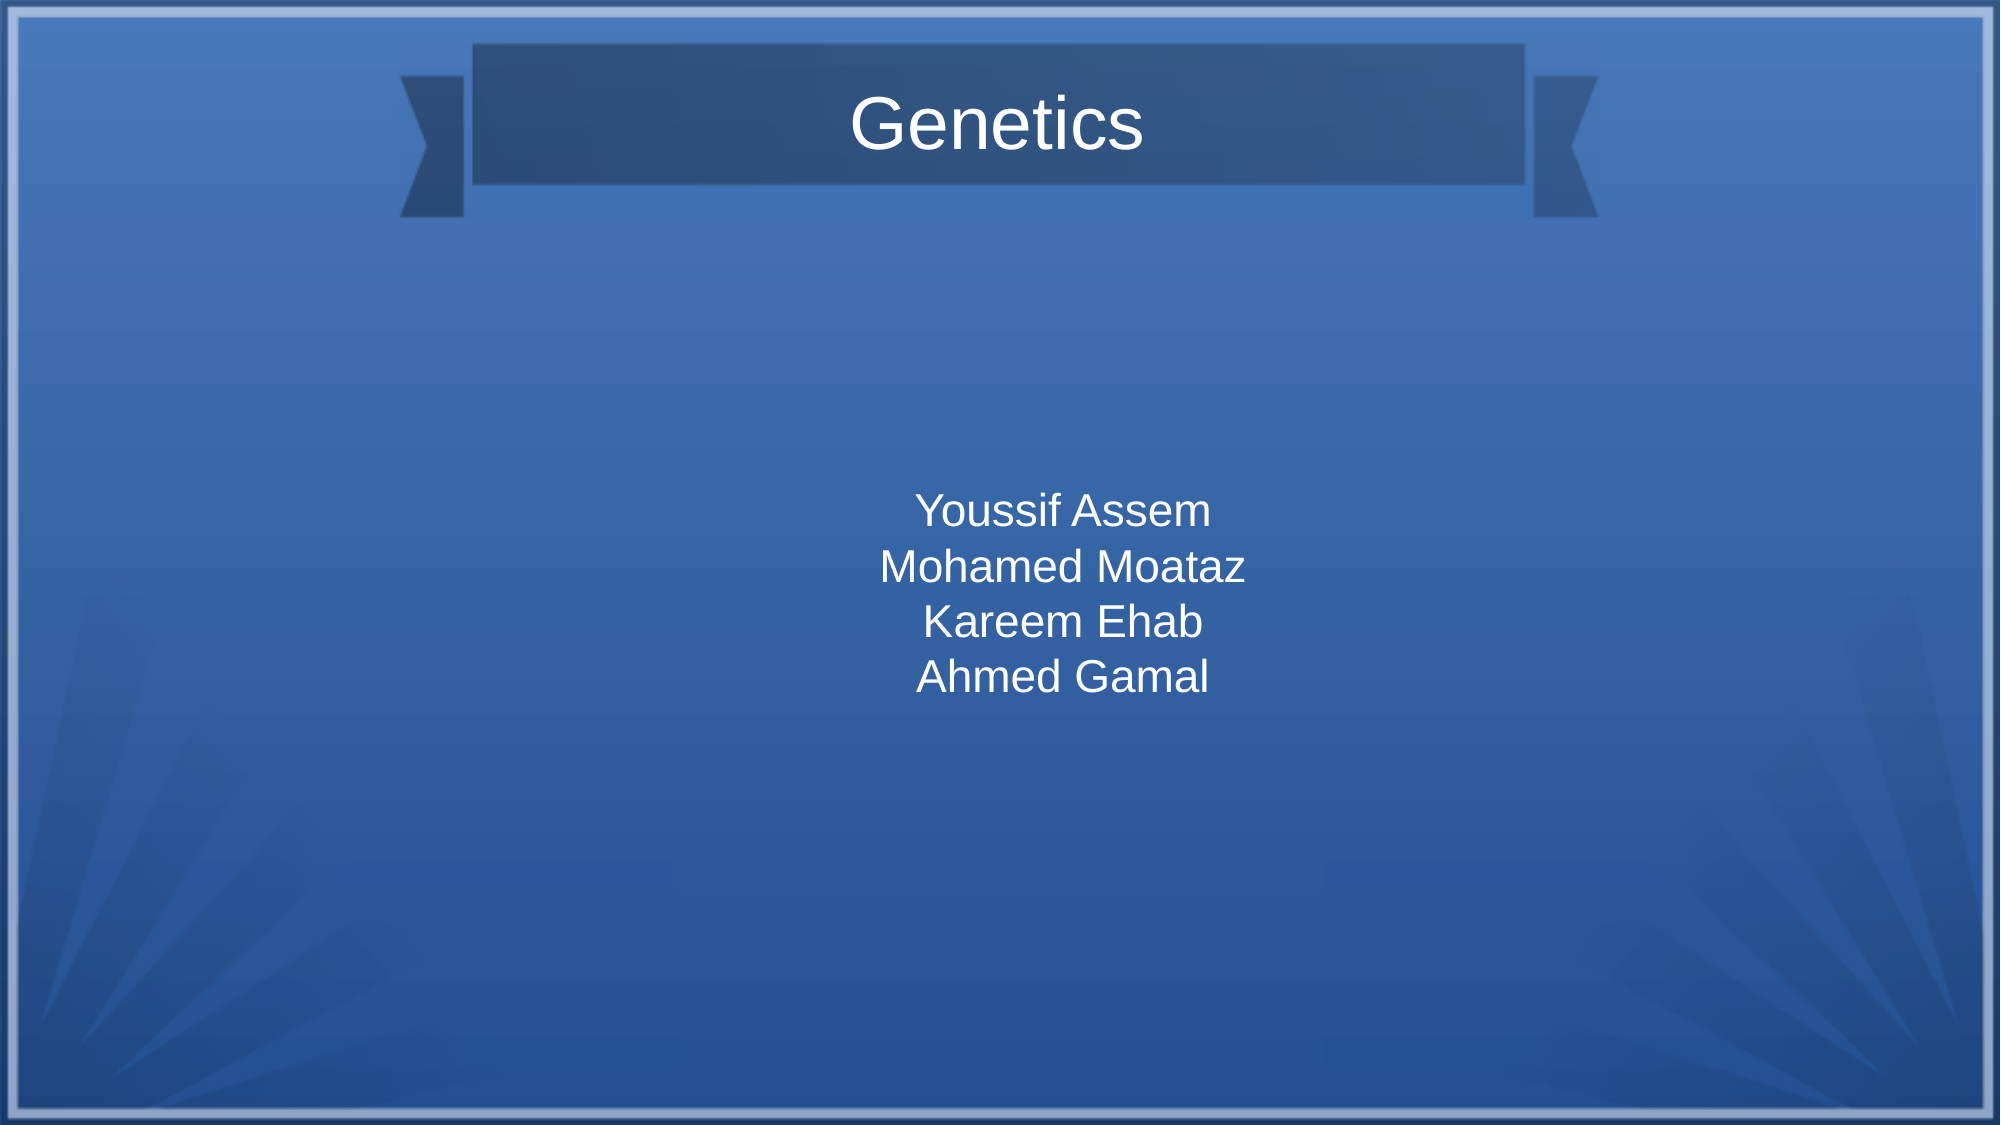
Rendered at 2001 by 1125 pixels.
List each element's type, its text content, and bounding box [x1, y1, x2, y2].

text_box Youssif Assem Mohamed Moataz Kareem Ehab Ahmed Gamal [626, 479, 1500, 703]
text_box Genetics [464, 44, 1530, 195]
picture [0, 0, 2000, 1125]
